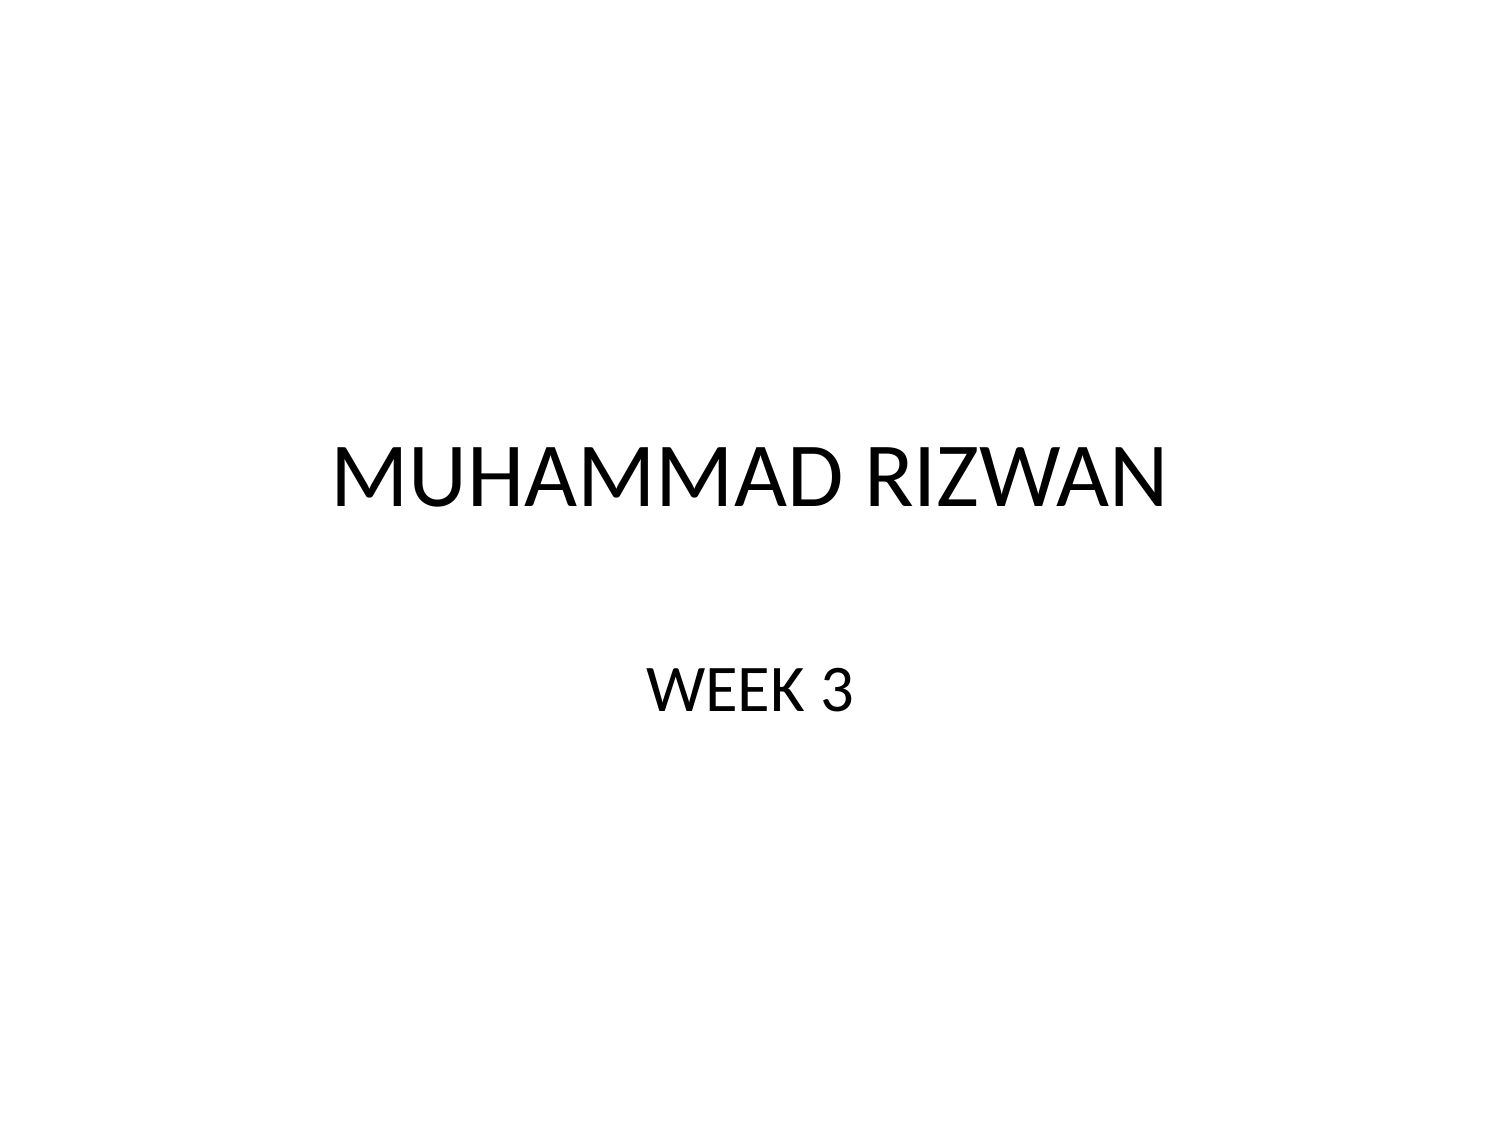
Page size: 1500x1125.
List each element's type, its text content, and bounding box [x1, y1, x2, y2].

subtitle WEEK 3 [225, 637, 1275, 925]
title MUHAMMAD RIZWAN [112, 349, 1388, 591]
